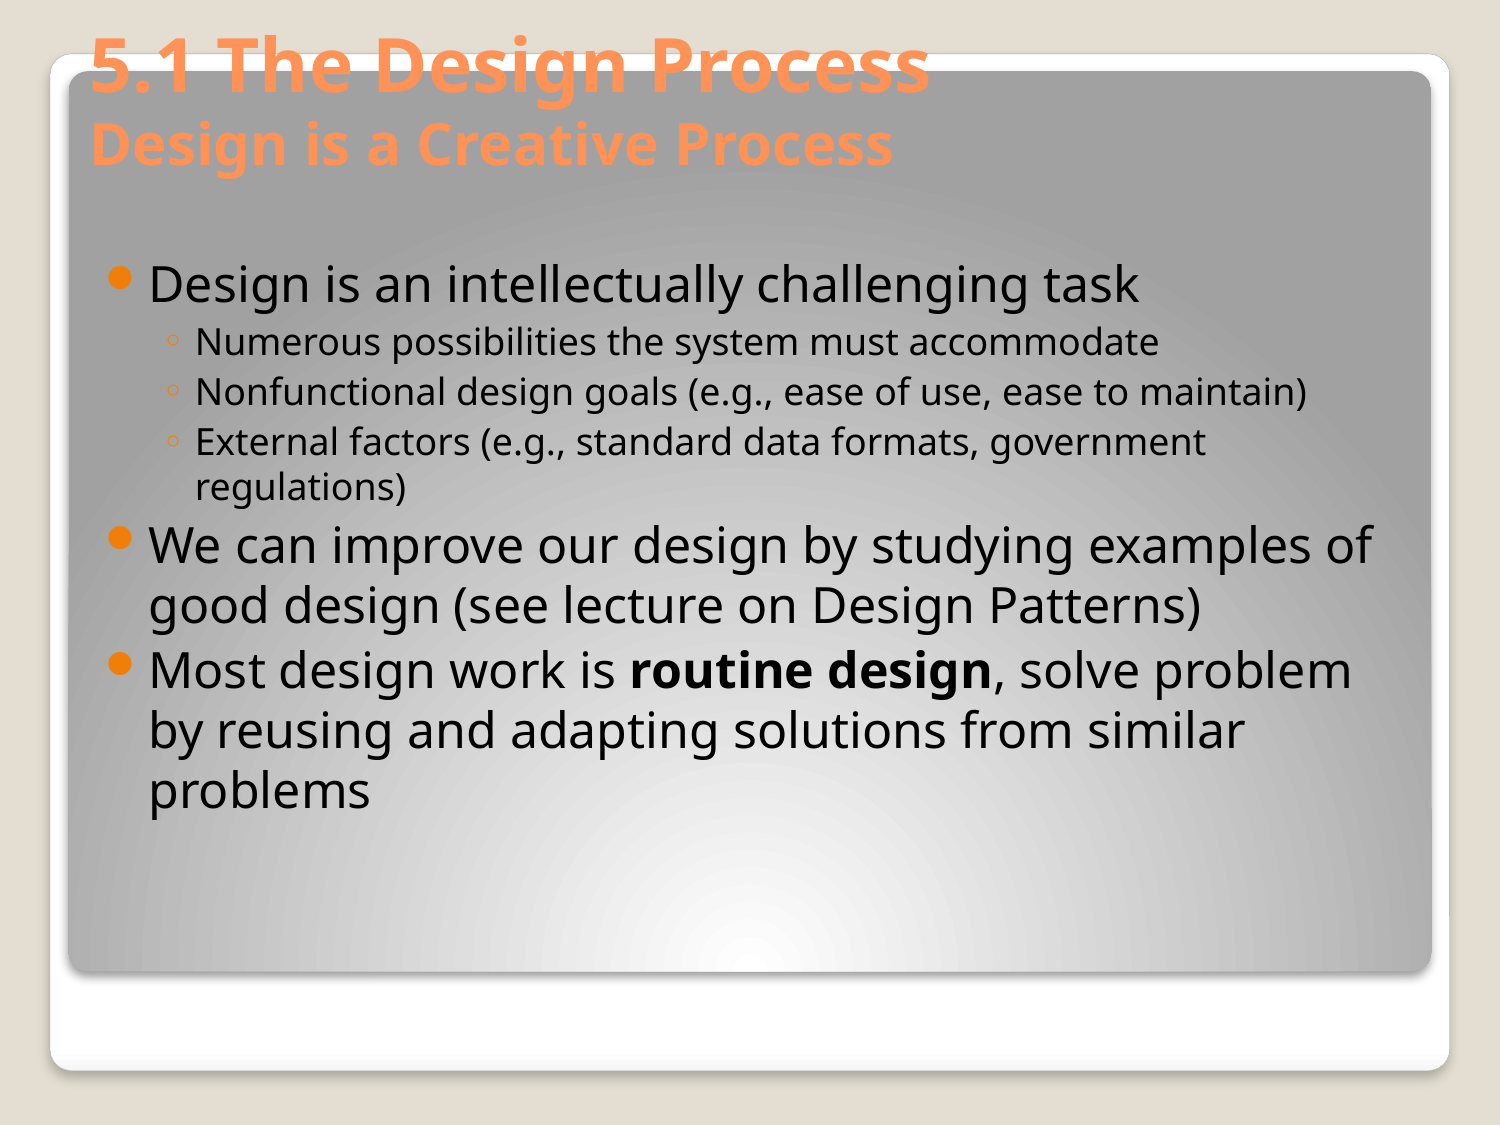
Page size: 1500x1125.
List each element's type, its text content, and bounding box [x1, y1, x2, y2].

title 5.1 The Design Process Design is a Creative Process [75, 0, 1423, 185]
list Design is an intellectually challenging task Numerous possibilities the system must accommodate Nonfunctional design goals (e.g., ease of use, ease to maintain) External factors (e.g., standard data formats, government regulations) We can improve our design by studying examples of good design (see lecture on Design Patterns) Most design work is routine design, solve problem by reusing and adapting solutions from similar problems [75, 237, 1423, 1003]
